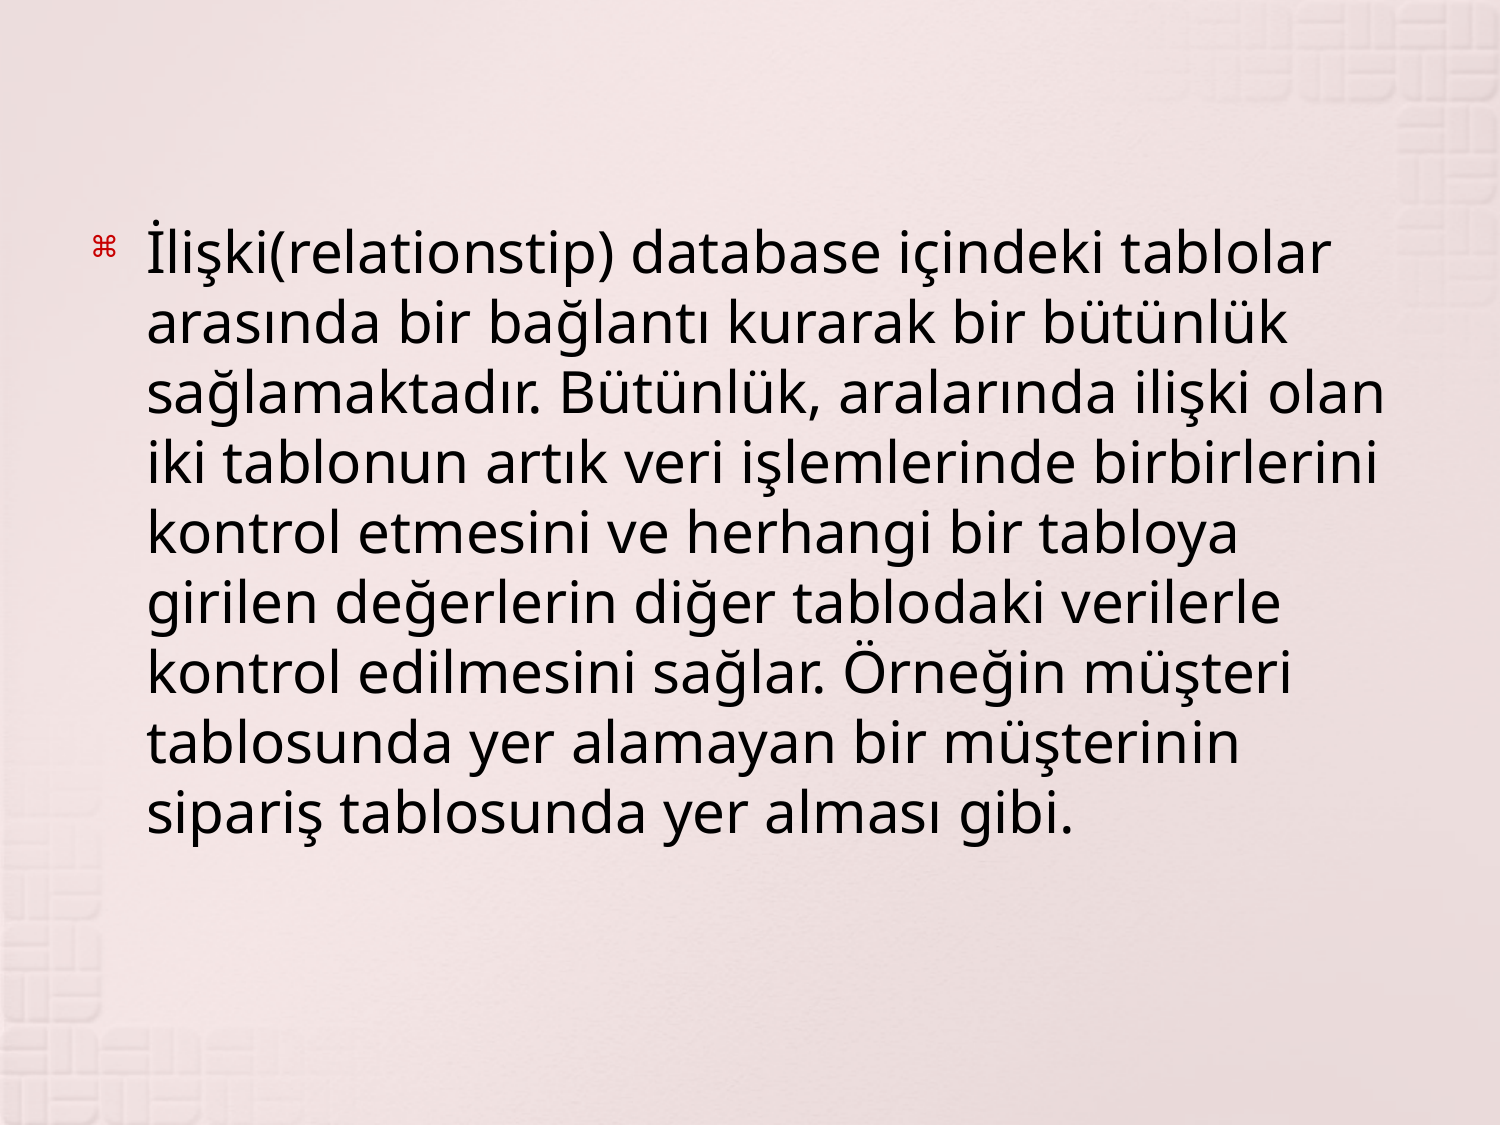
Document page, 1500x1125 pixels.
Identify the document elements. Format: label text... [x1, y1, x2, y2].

list İlişki(relationstip) database içindeki tablolar arasında bir bağlantı kurarak bir bütünlük sağlamaktadır. Bütünlük, aralarında ilişki olan iki tablonun artık veri işlemlerinde birbirlerini kontrol etmesini ve herhangi bir tabloya girilen değerlerin diğer tablodaki verilerle kontrol edilmesini sağlar. Örneğin müşteri tablosunda yer alamayan bir müşterinin sipariş tablosunda yer alması gibi. [75, 208, 1425, 1005]
